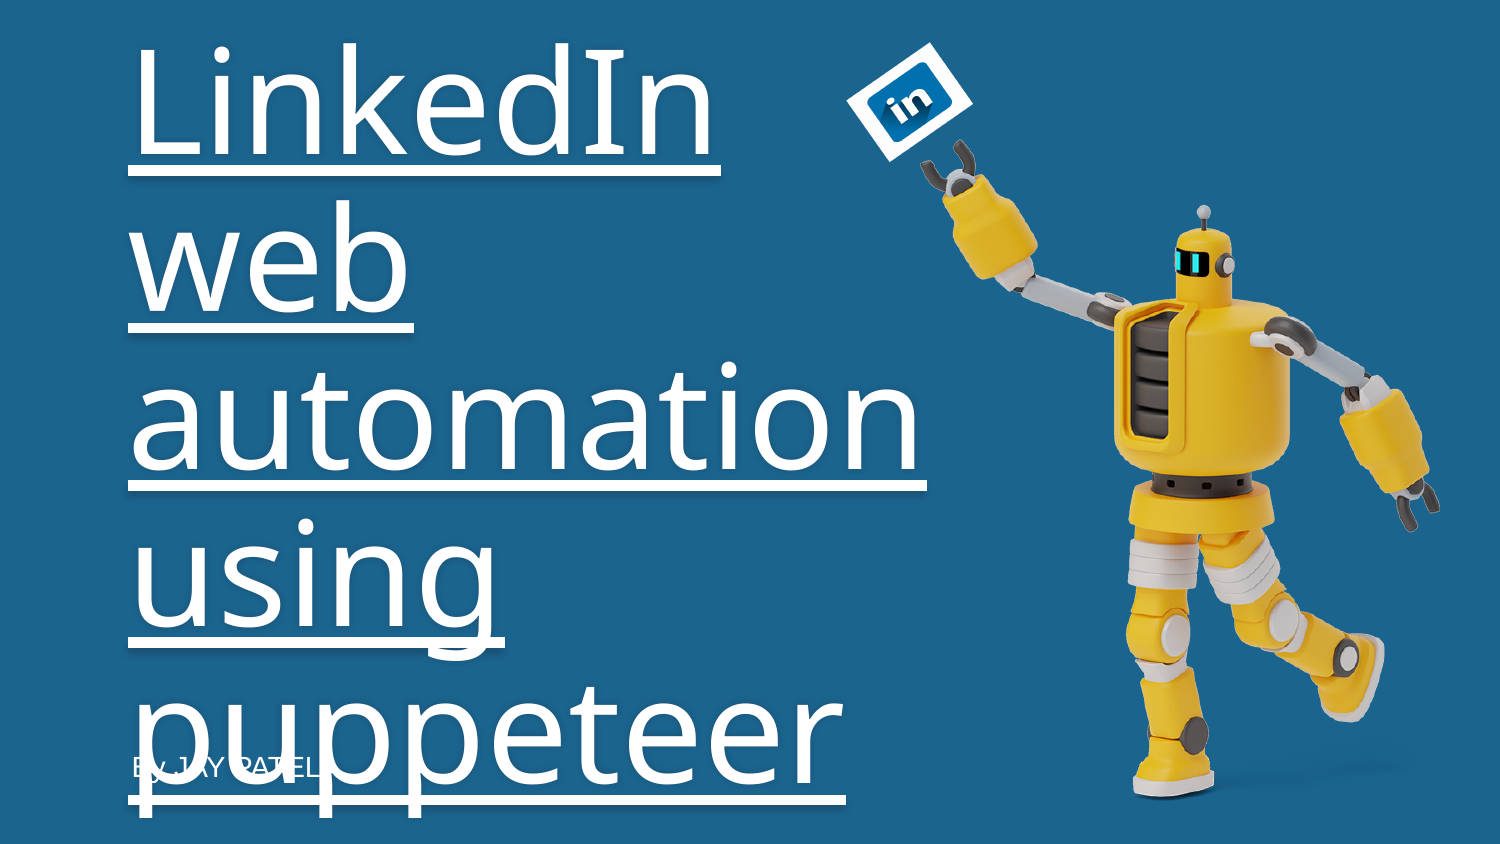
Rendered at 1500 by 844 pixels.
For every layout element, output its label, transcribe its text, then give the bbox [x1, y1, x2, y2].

text_box By JAY PATEL [116, 740, 567, 791]
picture [847, 43, 1440, 801]
title LinkedIn web automation using puppeteer [127, 186, 915, 658]
